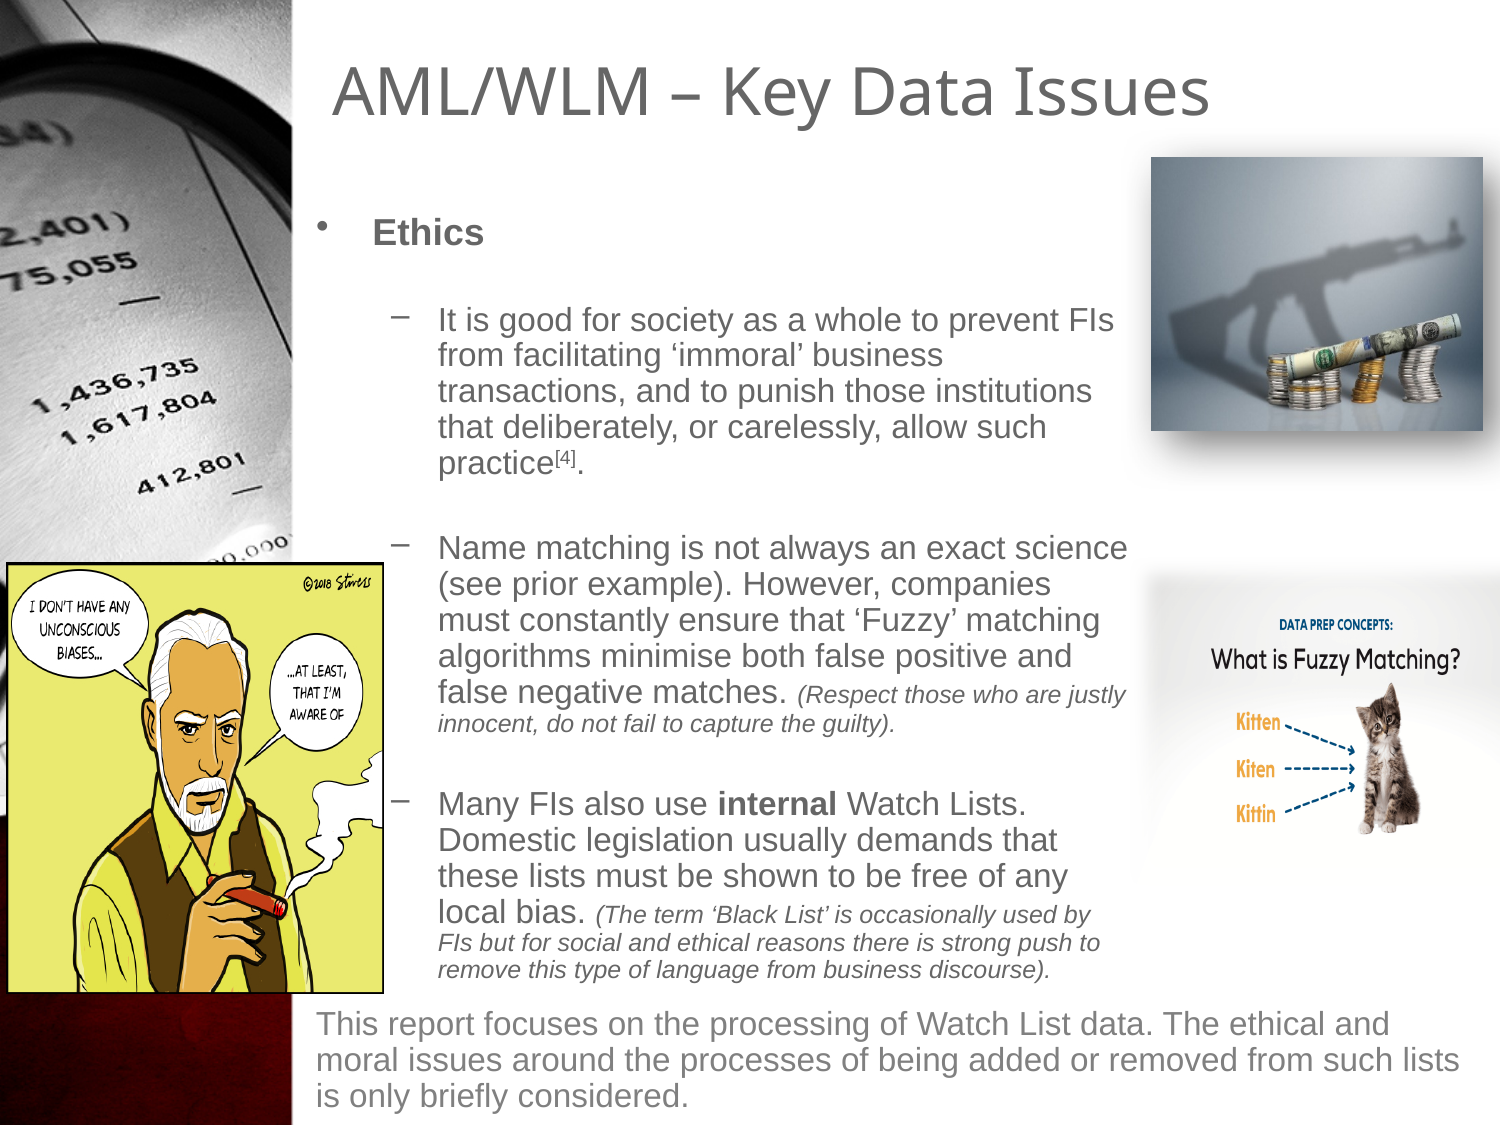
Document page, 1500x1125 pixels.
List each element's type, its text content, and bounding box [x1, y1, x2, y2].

title AML/WLM – Key Data Issues [317, 25, 1452, 153]
text_box This report focuses on the processing of Watch List data. The ethical and moral issues around the processes of being added or removed from such lists is only briefly considered. [301, 999, 1483, 1122]
text_box Ethics It is good for society as a whole to prevent FIs from facilitating ‘immoral’ business transactions, and to punish those institutions that deliberately, or carelessly, allow such practice[4]. Name matching is not always an exact science (see prior example). However, companies must constantly ensure that ‘Fuzzy’ matching algorithms minimise both false positive and false negative matches. (Respect those who are justly innocent, do not fail to capture the guilty). Many FIs also use internal Watch Lists. Domestic legislation usually demands that these lists must be shown to be free of any local bias. (The term ‘Black List’ is occasionally used by FIs but for social and ethical reasons there is strong push to remove this type of language from business discourse). [301, 152, 1146, 846]
picture [0, 0, 1500, 1125]
